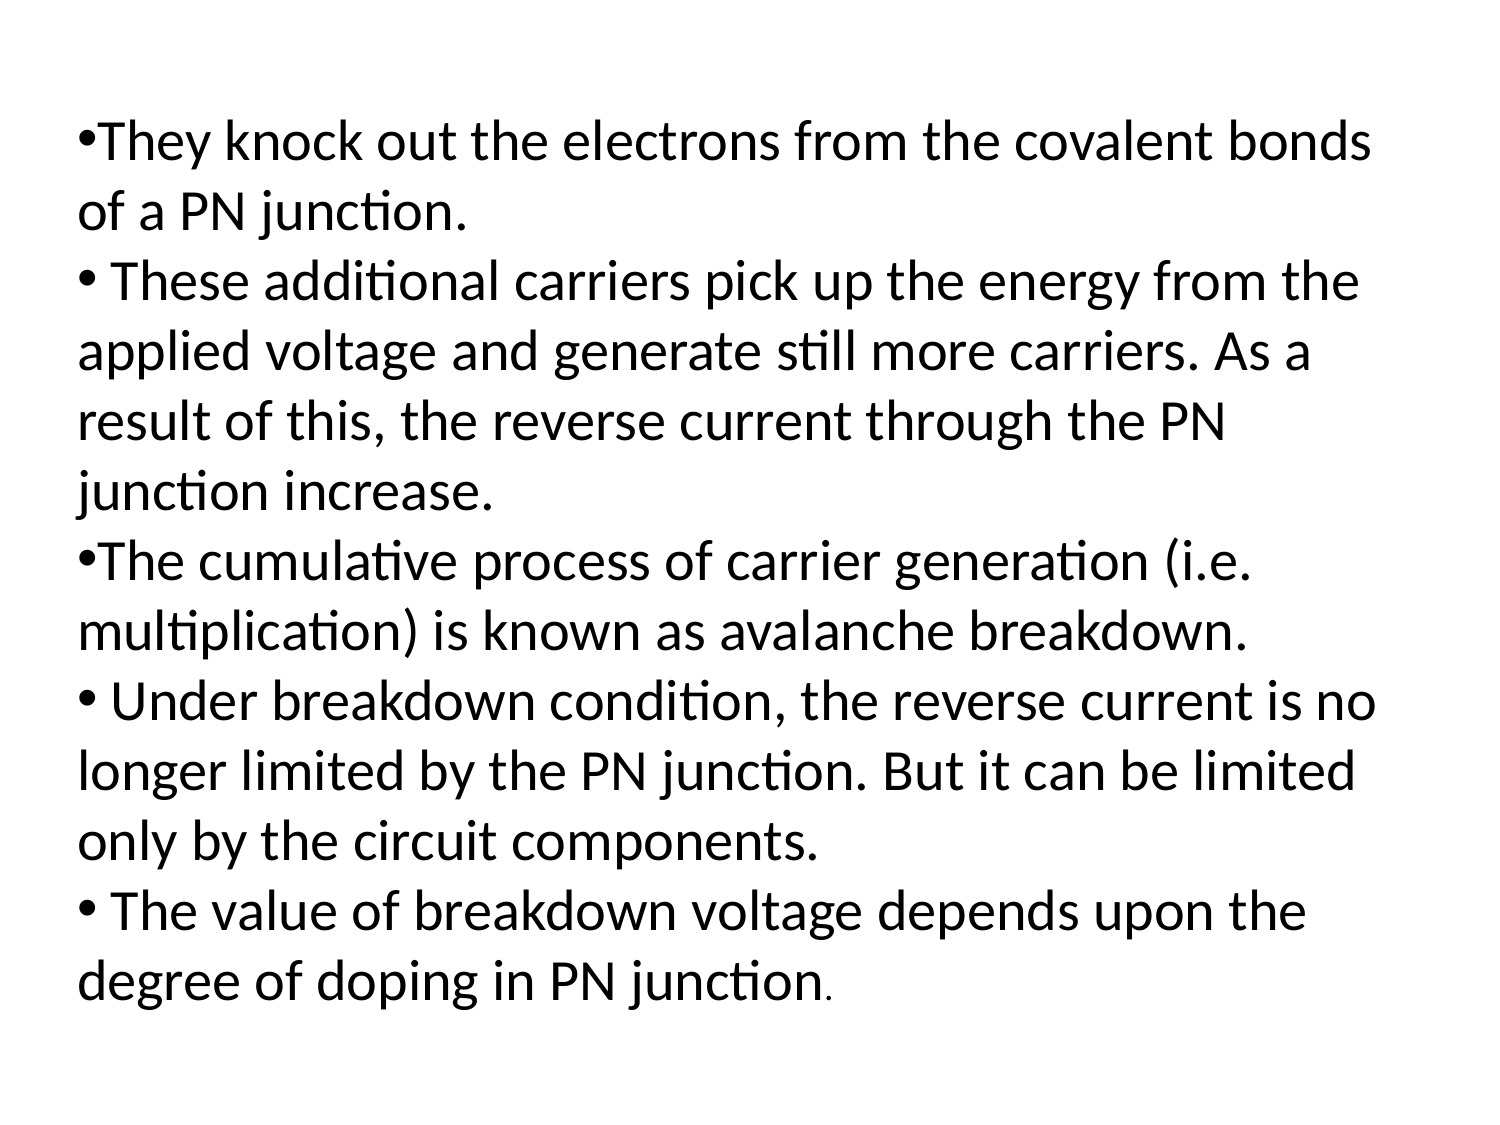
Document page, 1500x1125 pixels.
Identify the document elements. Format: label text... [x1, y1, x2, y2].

text_box They knock out the electrons from the covalent bonds of a PN junction. These additional carriers pick up the energy from the applied voltage and generate still more carriers. As a result of this, the reverse current through the PN junction increase. The cumulative process of carrier generation (i.e. multiplication) is known as avalanche breakdown. Under breakdown condition, the reverse current is no longer limited by the PN junction. But it can be limited only by the circuit components. The value of breakdown voltage depends upon the degree of doping in PN junction. [62, 50, 1413, 1020]
